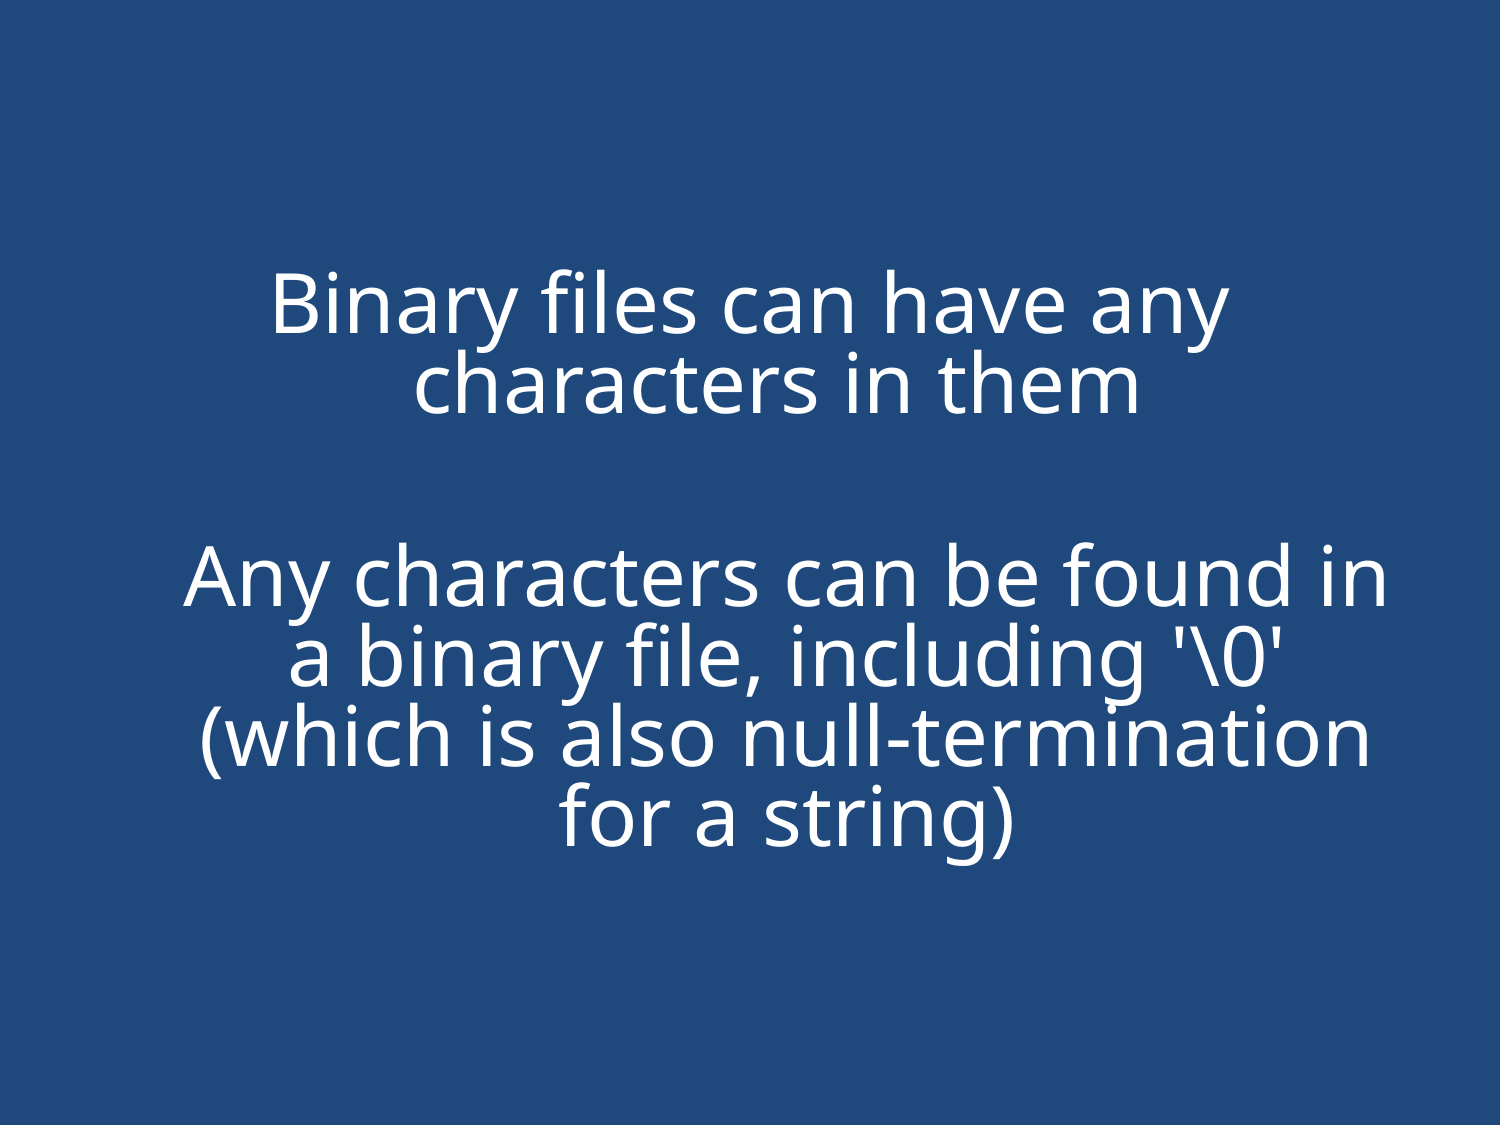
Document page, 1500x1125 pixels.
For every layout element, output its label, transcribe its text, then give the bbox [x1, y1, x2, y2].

list Binary files can have any characters in them Any characters can be found in a binary file, including '\0' (which is also null-termination for a string) [75, 262, 1425, 1005]
